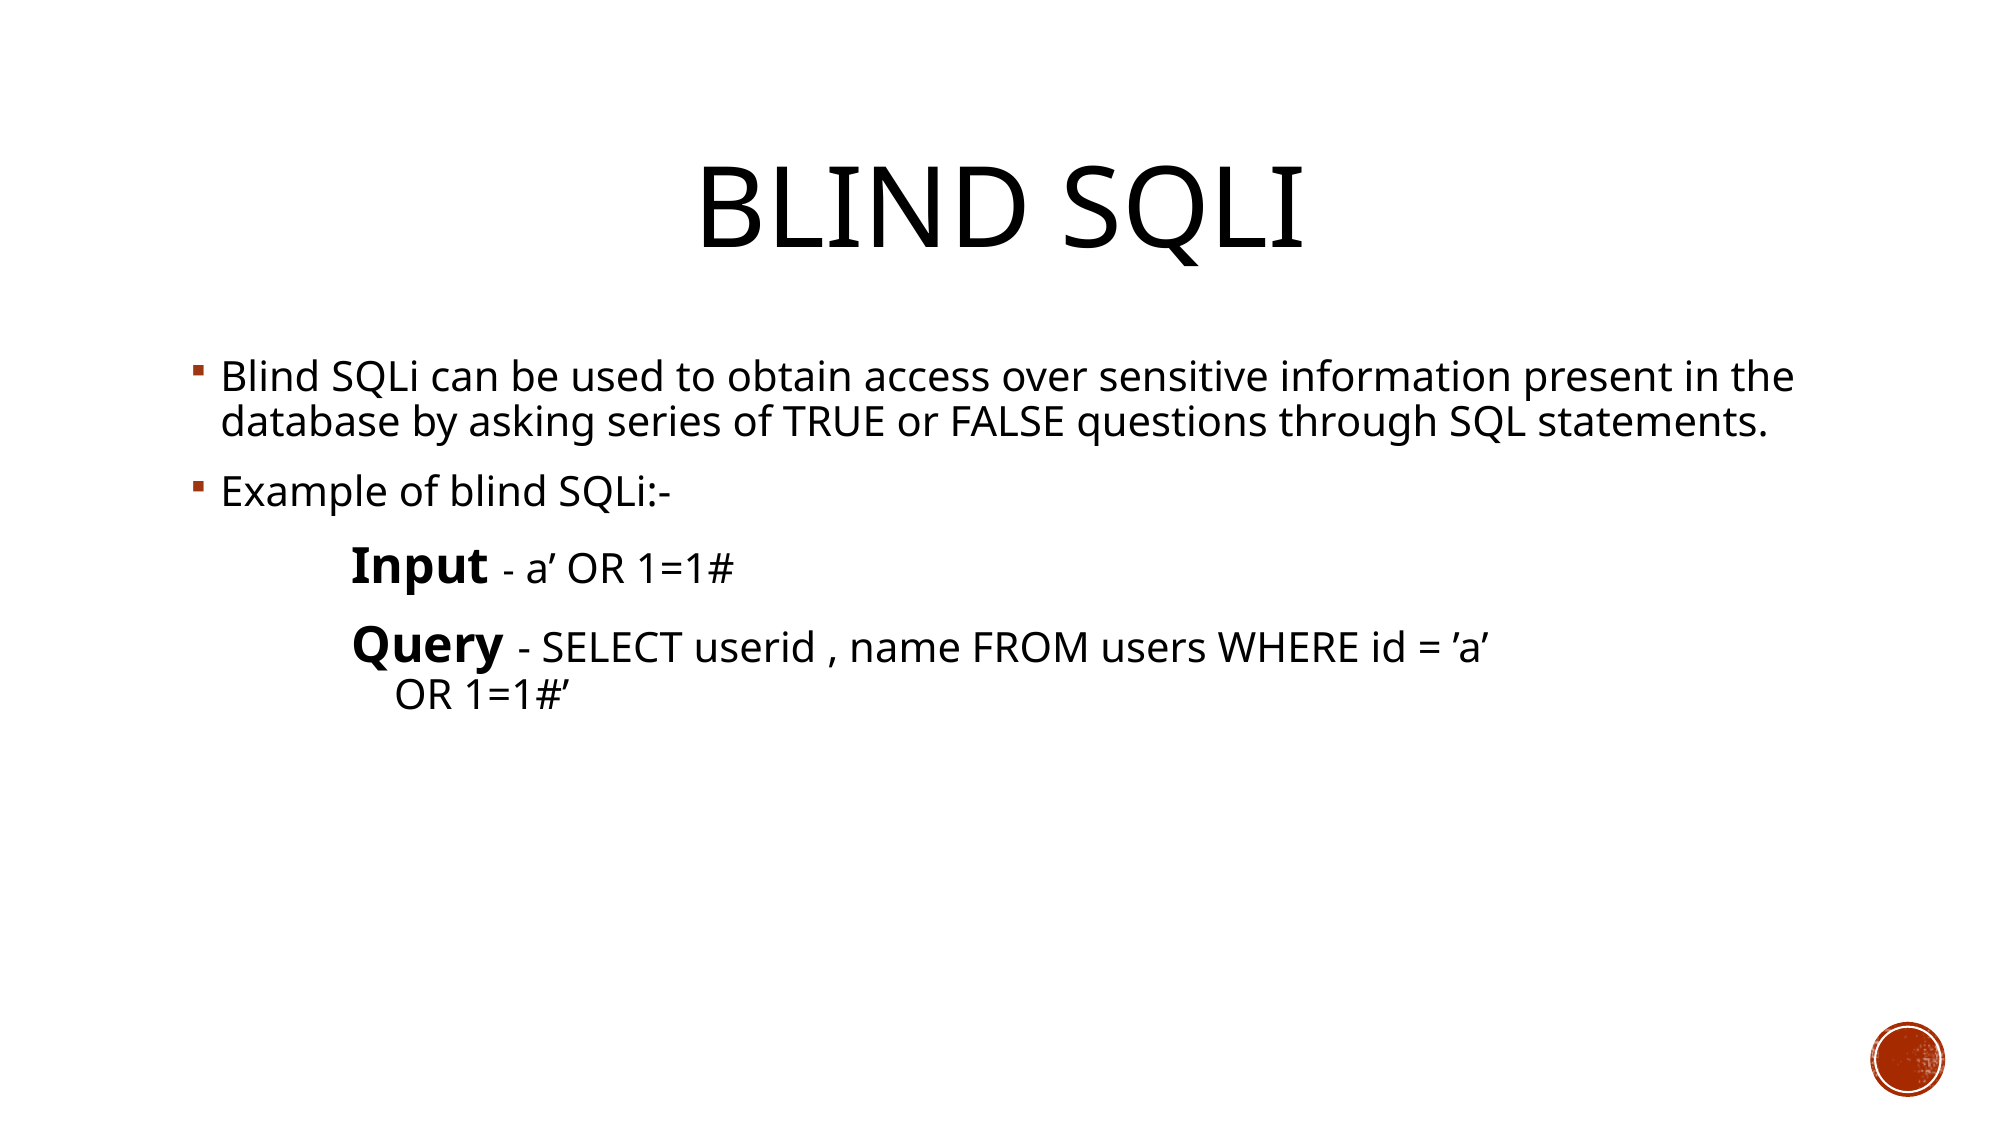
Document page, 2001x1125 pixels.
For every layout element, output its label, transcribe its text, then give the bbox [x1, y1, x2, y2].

title Blind SQLi [175, 79, 1826, 344]
list Blind SQLi can be used to obtain access over sensitive information present in the database by asking series of TRUE or FALSE questions through SQL statements. Example of blind SQLi:- Input - a’ OR 1=1# Query - SELECT userid , name FROM users WHERE id = ’a’ OR 1=1#’ [175, 348, 1826, 1013]
